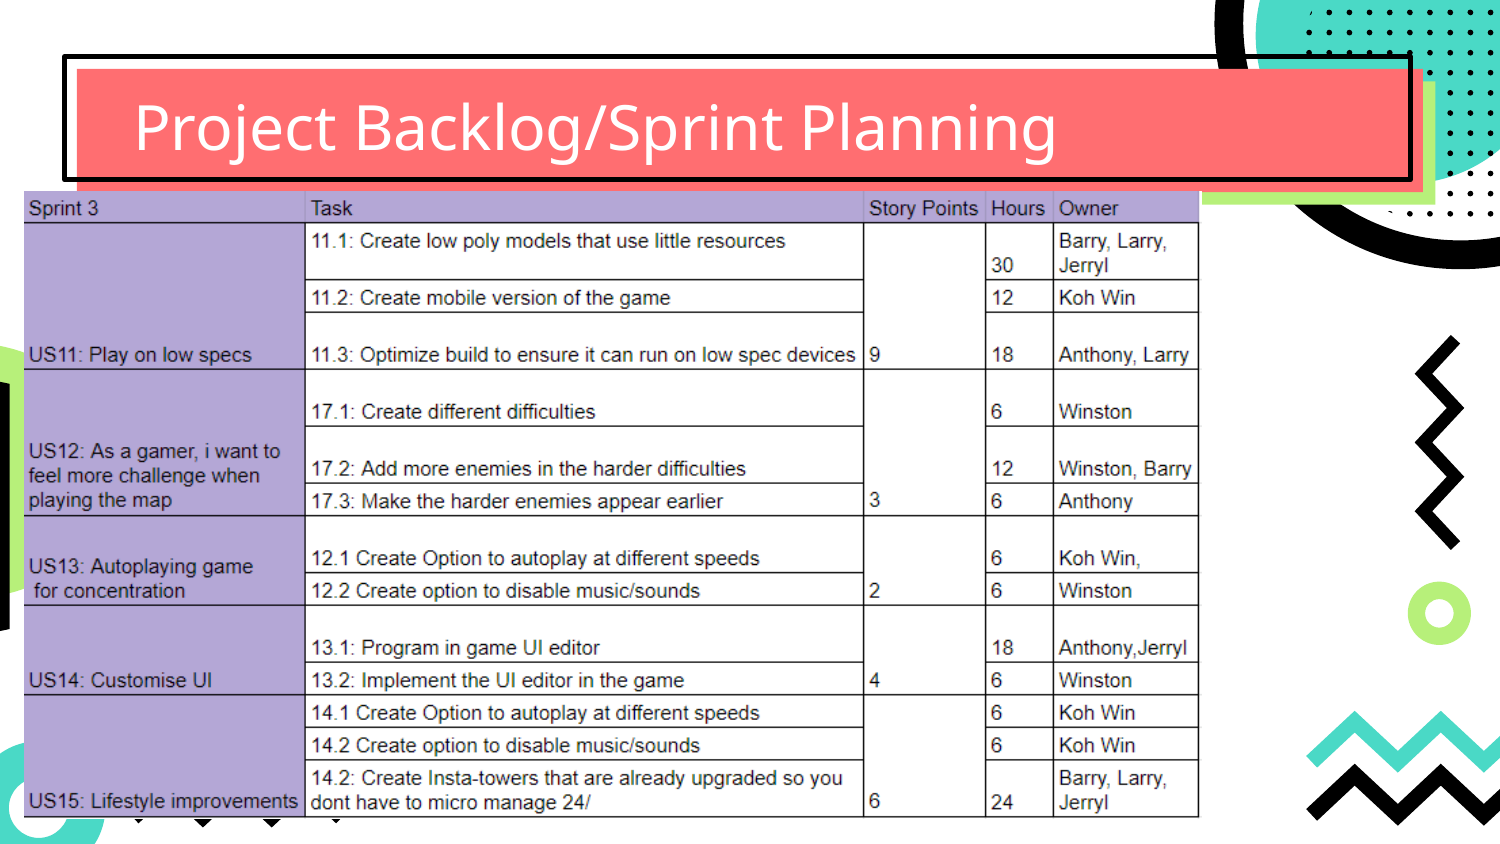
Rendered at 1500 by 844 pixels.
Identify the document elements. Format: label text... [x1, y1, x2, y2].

title Project Backlog/Sprint Planning [118, 72, 1382, 167]
picture [24, 191, 1202, 819]
